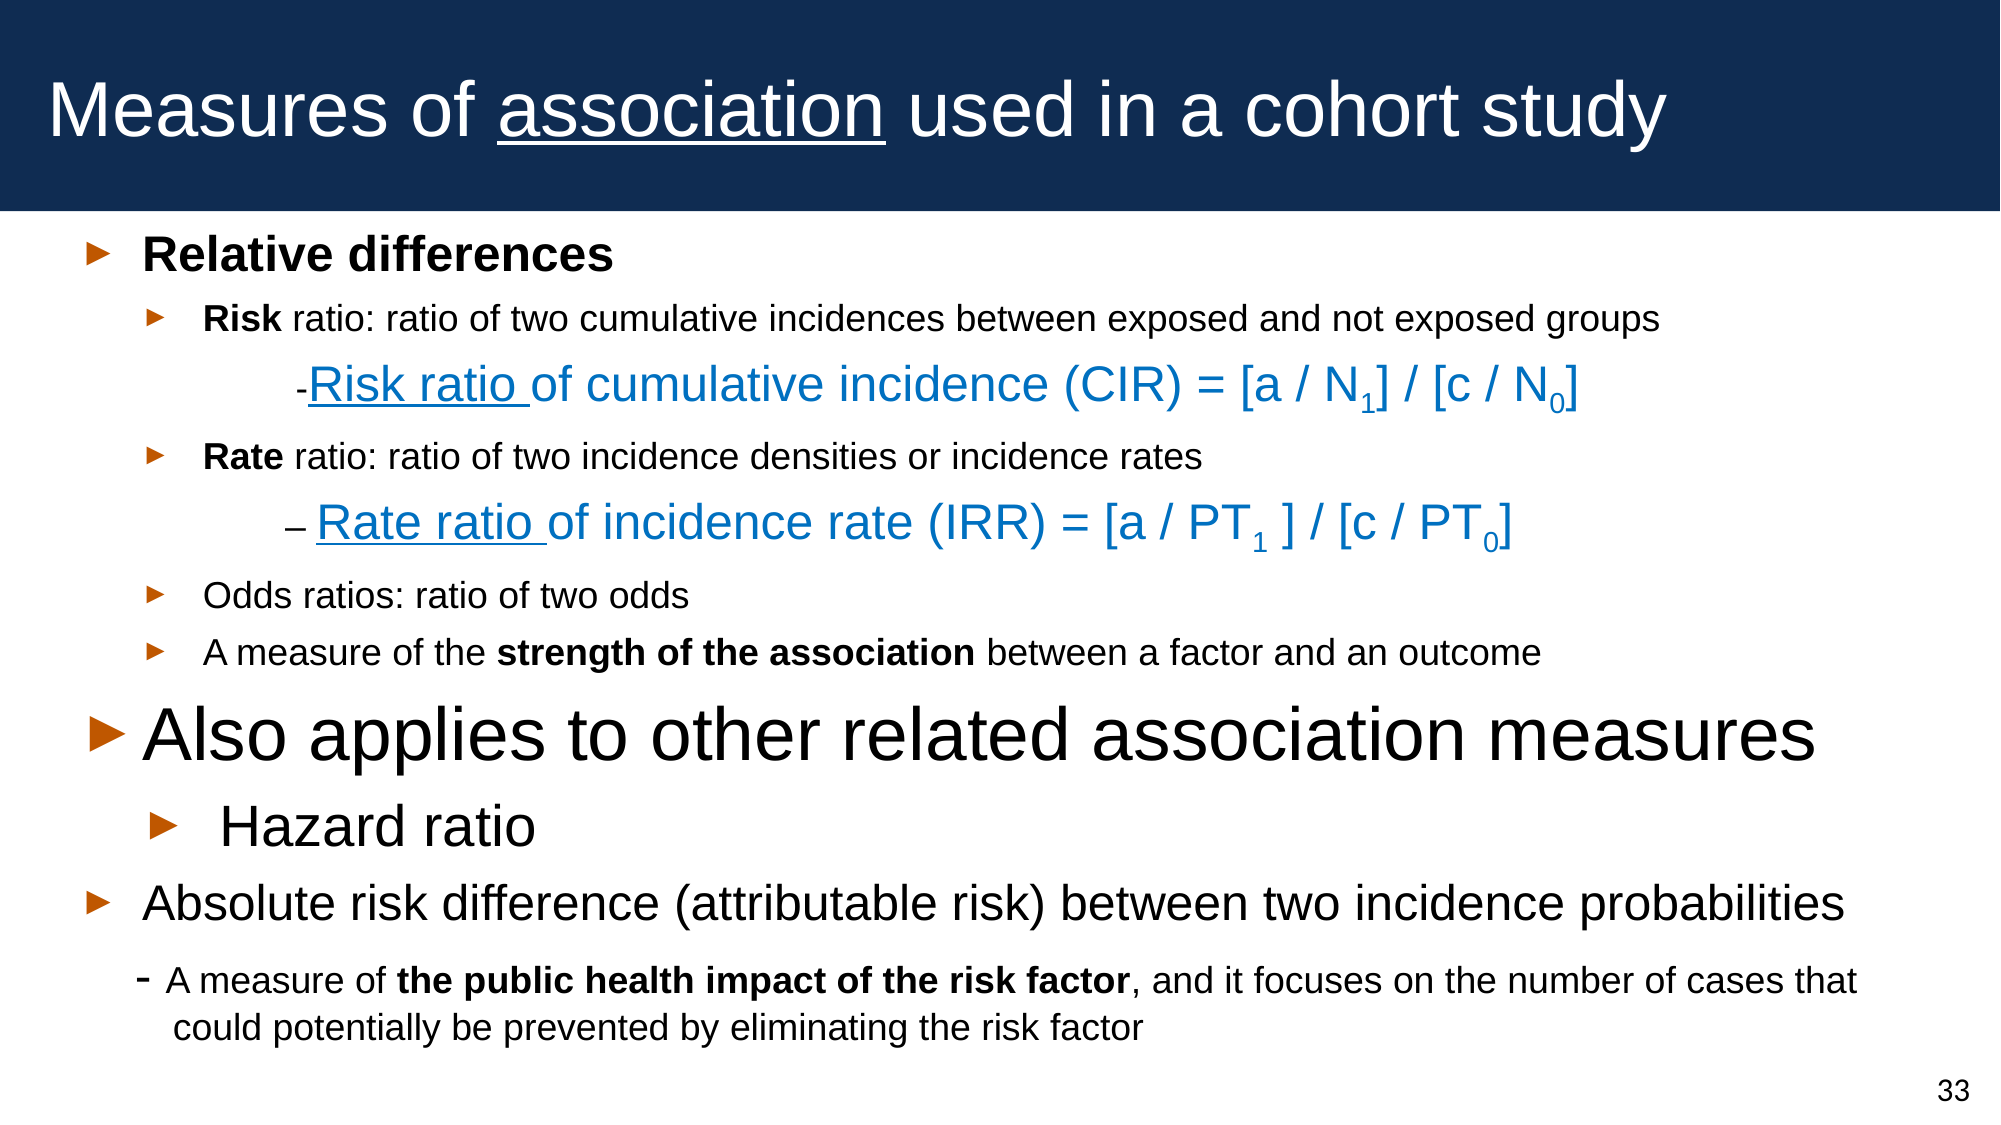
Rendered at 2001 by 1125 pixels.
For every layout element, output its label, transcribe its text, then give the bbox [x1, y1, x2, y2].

title Measures of association used in a cohort study [32, 11, 1971, 200]
list Relative differences Risk ratio: ratio of two cumulative incidences between exposed and not exposed groups -Risk ratio of cumulative incidence (CIR) = [a / N1] / [c / N0] Rate ratio: ratio of two incidence densities or incidence rates – Rate ratio of incidence rate (IRR) = [a / PT1 ] / [c / PT0] Odds ratios: ratio of two odds A measure of the strength of the association between a factor and an outcome Also applies to other related association measures Hazard ratio Absolute risk difference (attributable risk) between two incidence probabilities - A measure of the public health impact of the risk factor, and it focuses on the number of cases that could potentially be prevented by eliminating the risk factor [63, 213, 1939, 1081]
